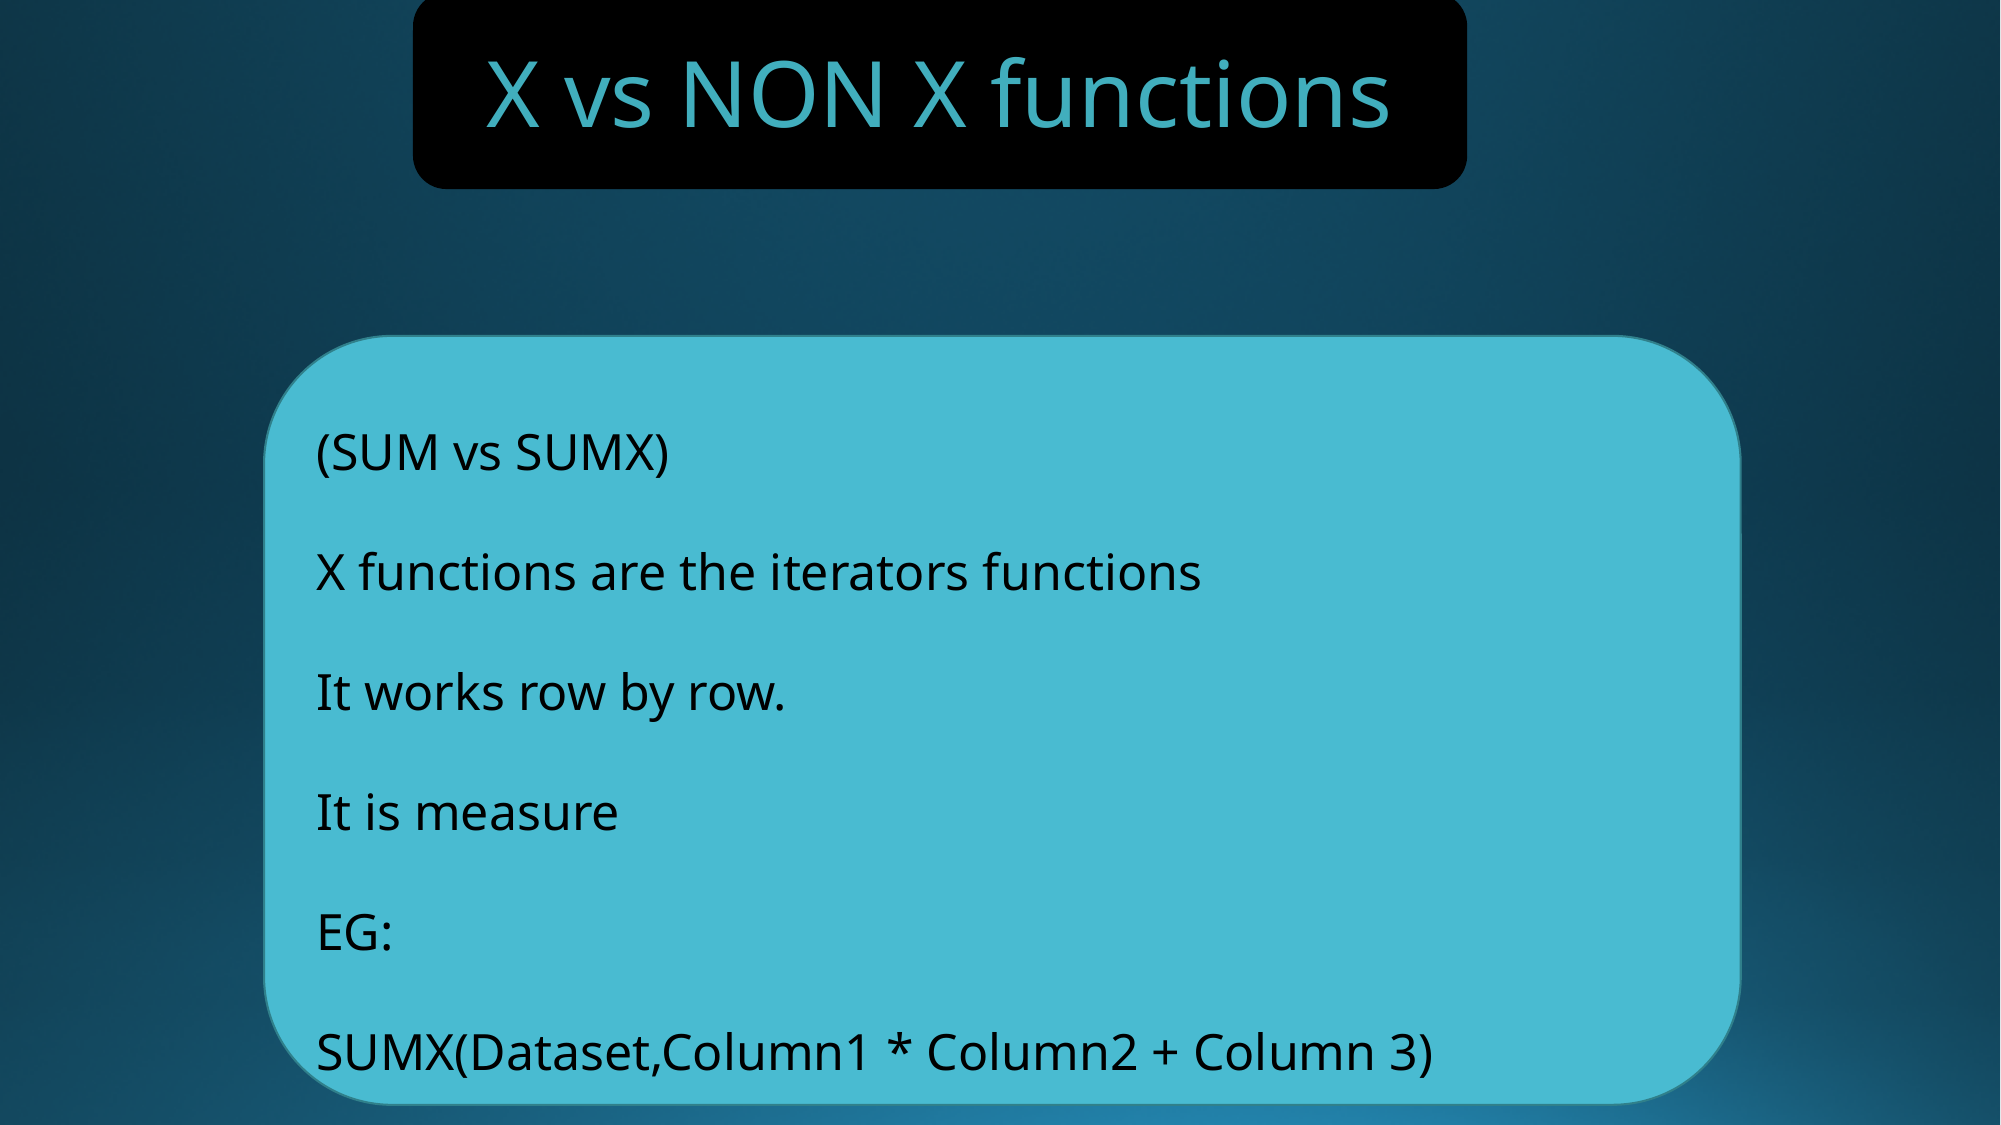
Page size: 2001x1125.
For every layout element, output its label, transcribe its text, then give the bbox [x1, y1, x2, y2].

text_box X vs NON X functions [412, 0, 1468, 190]
picture [0, 0, 2001, 1125]
text_box (SUM vs SUMX) X functions are the iterators functions It works row by row. It is measure EG: SUMX(Dataset,Column1 * Column2 + Column 3) [263, 334, 1742, 1106]
